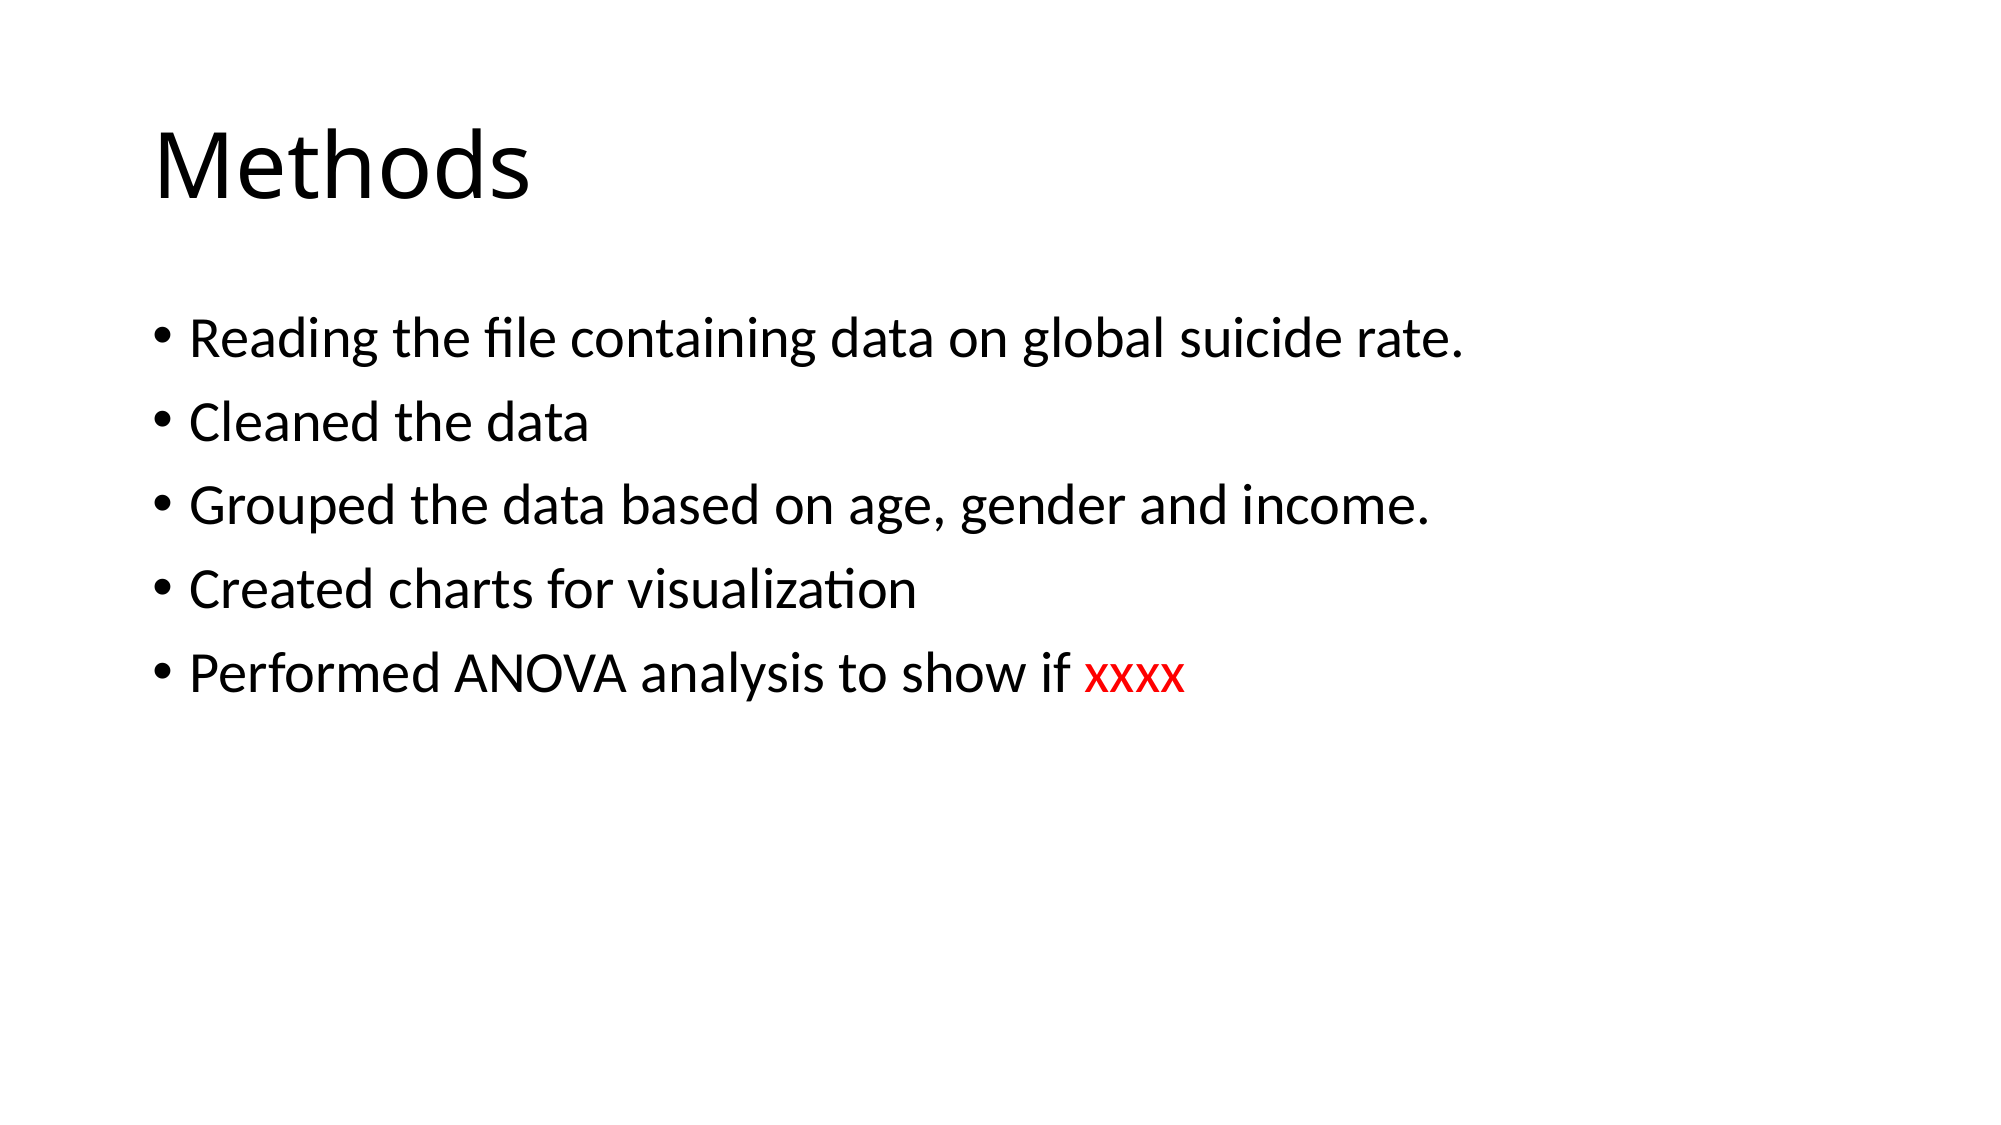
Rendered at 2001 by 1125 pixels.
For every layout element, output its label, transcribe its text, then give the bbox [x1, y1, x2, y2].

title Methods [137, 59, 1863, 278]
list Reading the file containing data on global suicide rate. Cleaned the data Grouped the data based on age, gender and income. Created charts for visualization Performed ANOVA analysis to show if xxxx [137, 299, 1863, 1014]
